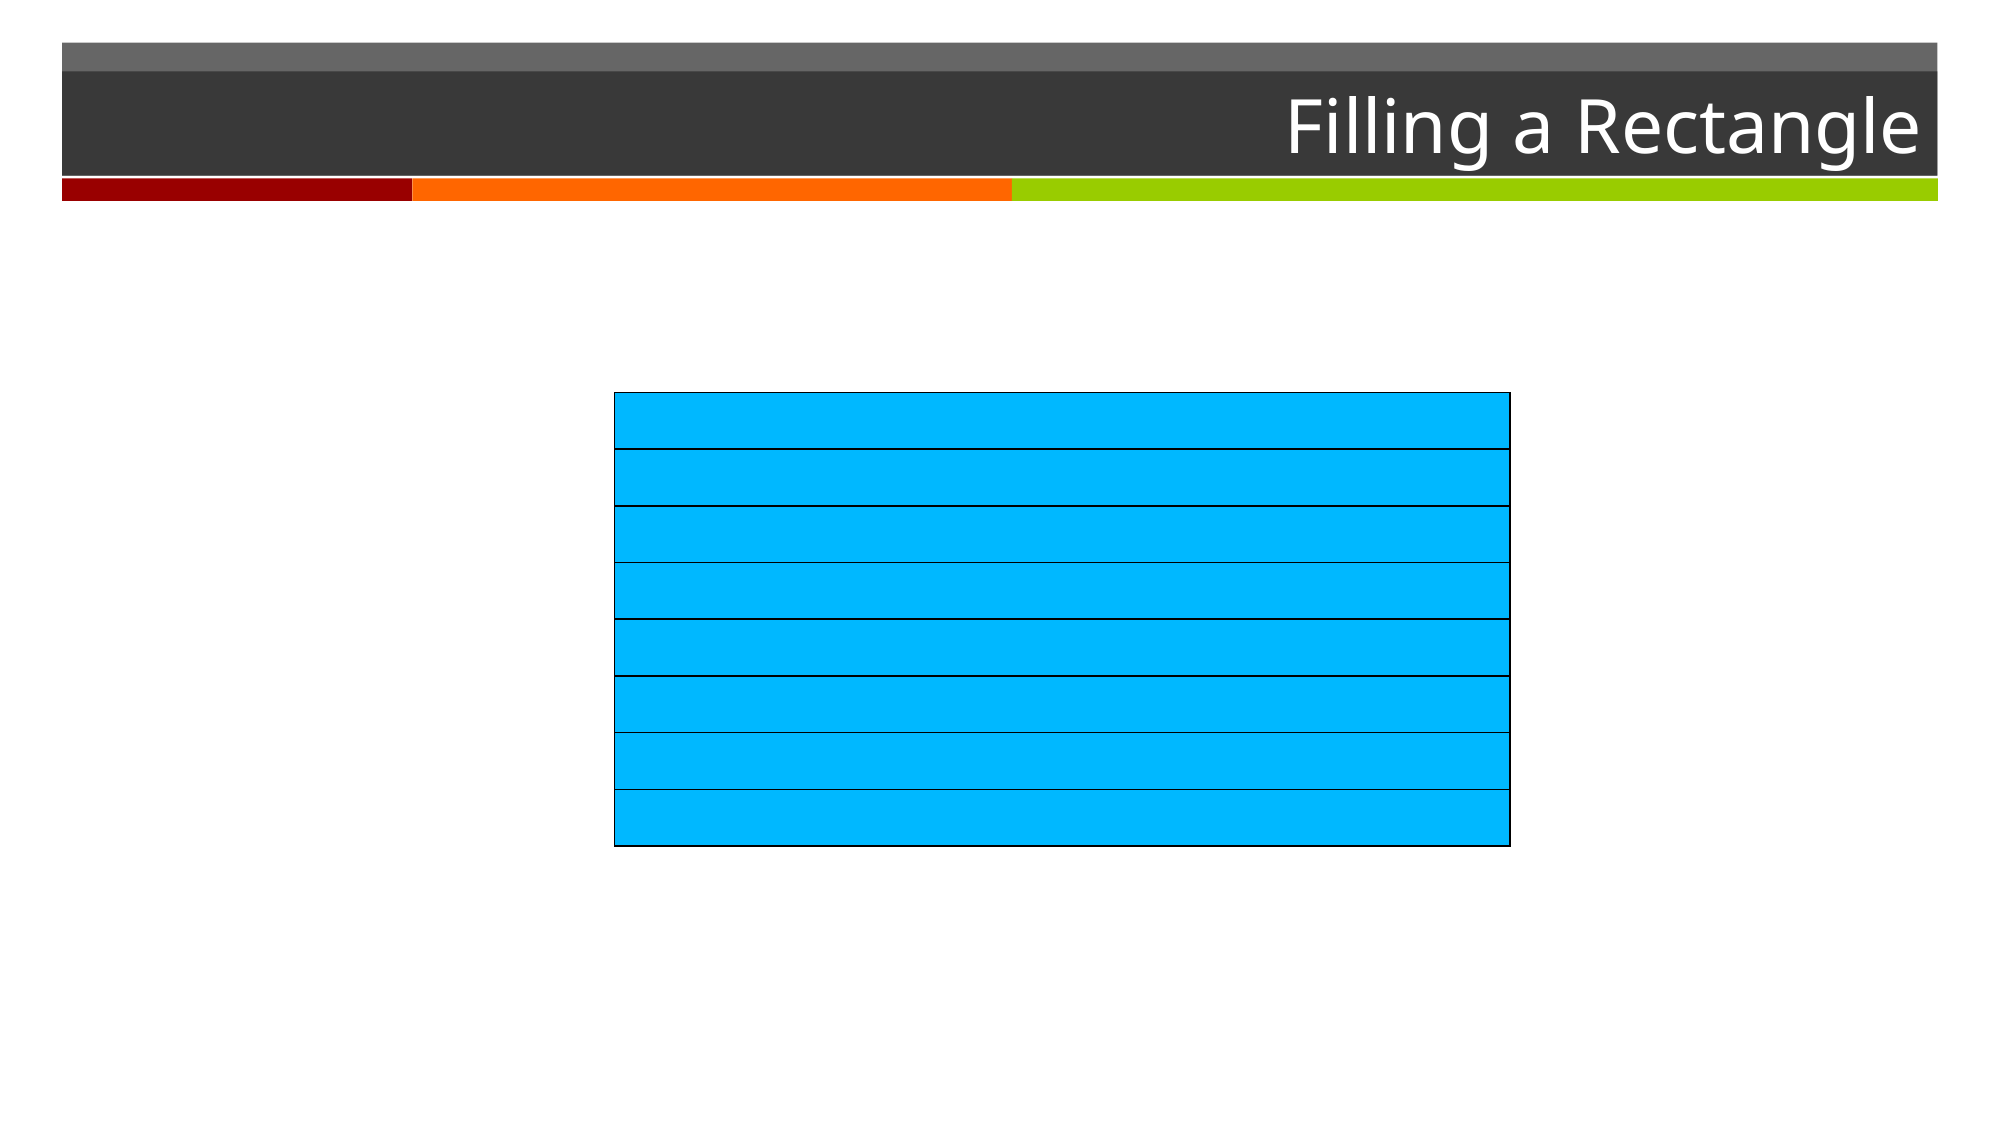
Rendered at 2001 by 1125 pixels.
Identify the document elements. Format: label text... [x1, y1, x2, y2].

text_box [614, 449, 1511, 505]
title Filling a Rectangle [62, 71, 1938, 176]
text_box [614, 505, 1511, 562]
text_box [614, 789, 1511, 847]
text_box [614, 619, 1511, 675]
text_box [614, 732, 1511, 789]
text_box [614, 562, 1511, 619]
text_box [614, 392, 1511, 449]
text_box [614, 675, 1511, 732]
